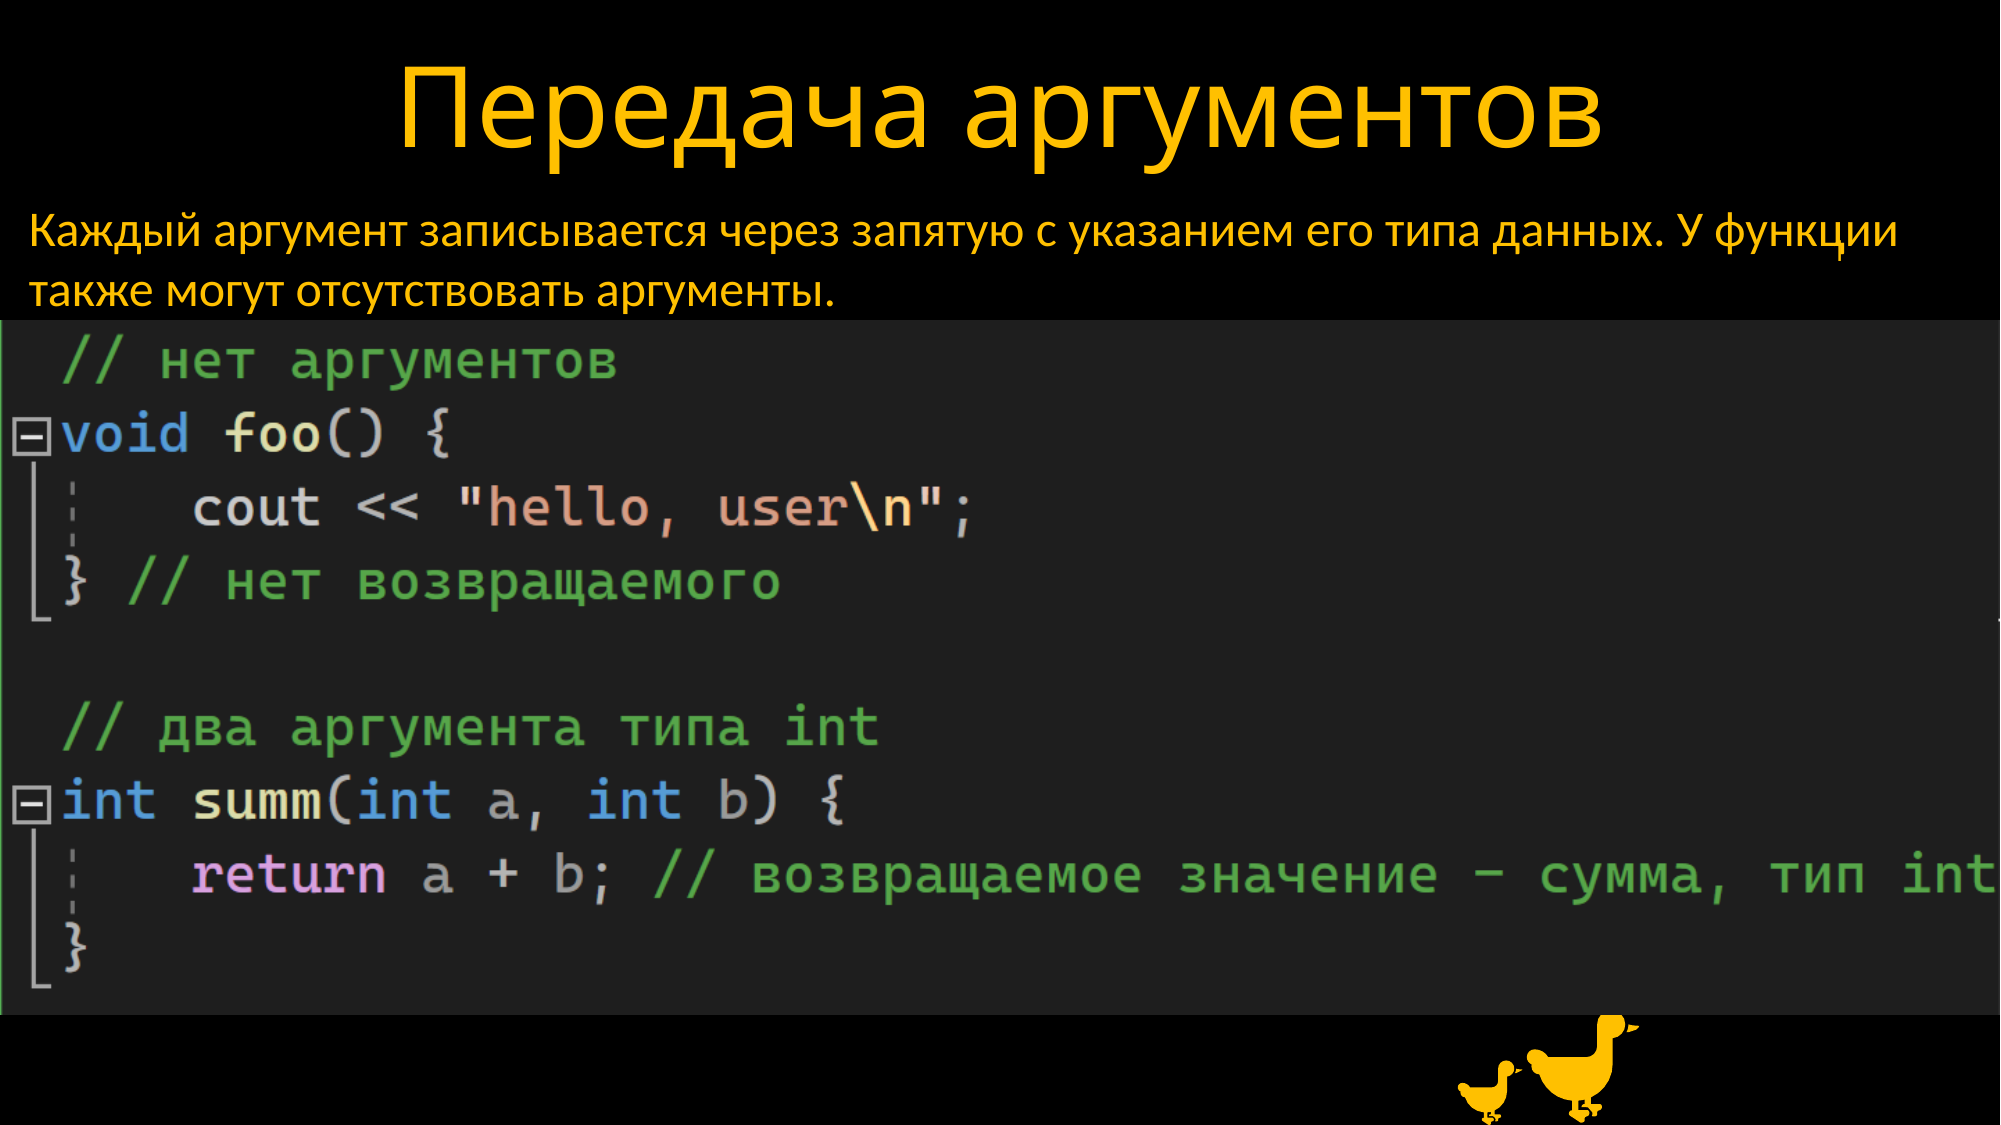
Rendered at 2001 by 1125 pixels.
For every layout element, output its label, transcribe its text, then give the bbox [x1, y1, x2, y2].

picture [0, 320, 2000, 1015]
text_box [1526, 1015, 1626, 1123]
text_box Каждый аргумент записывается через запятую с указанием его типа данных. У функции также могут отсутствовать аргументы. [14, 189, 1922, 320]
text_box [1626, 1024, 1640, 1033]
title Передача аргументов [137, 33, 1863, 189]
text_box [1457, 1060, 1523, 1125]
